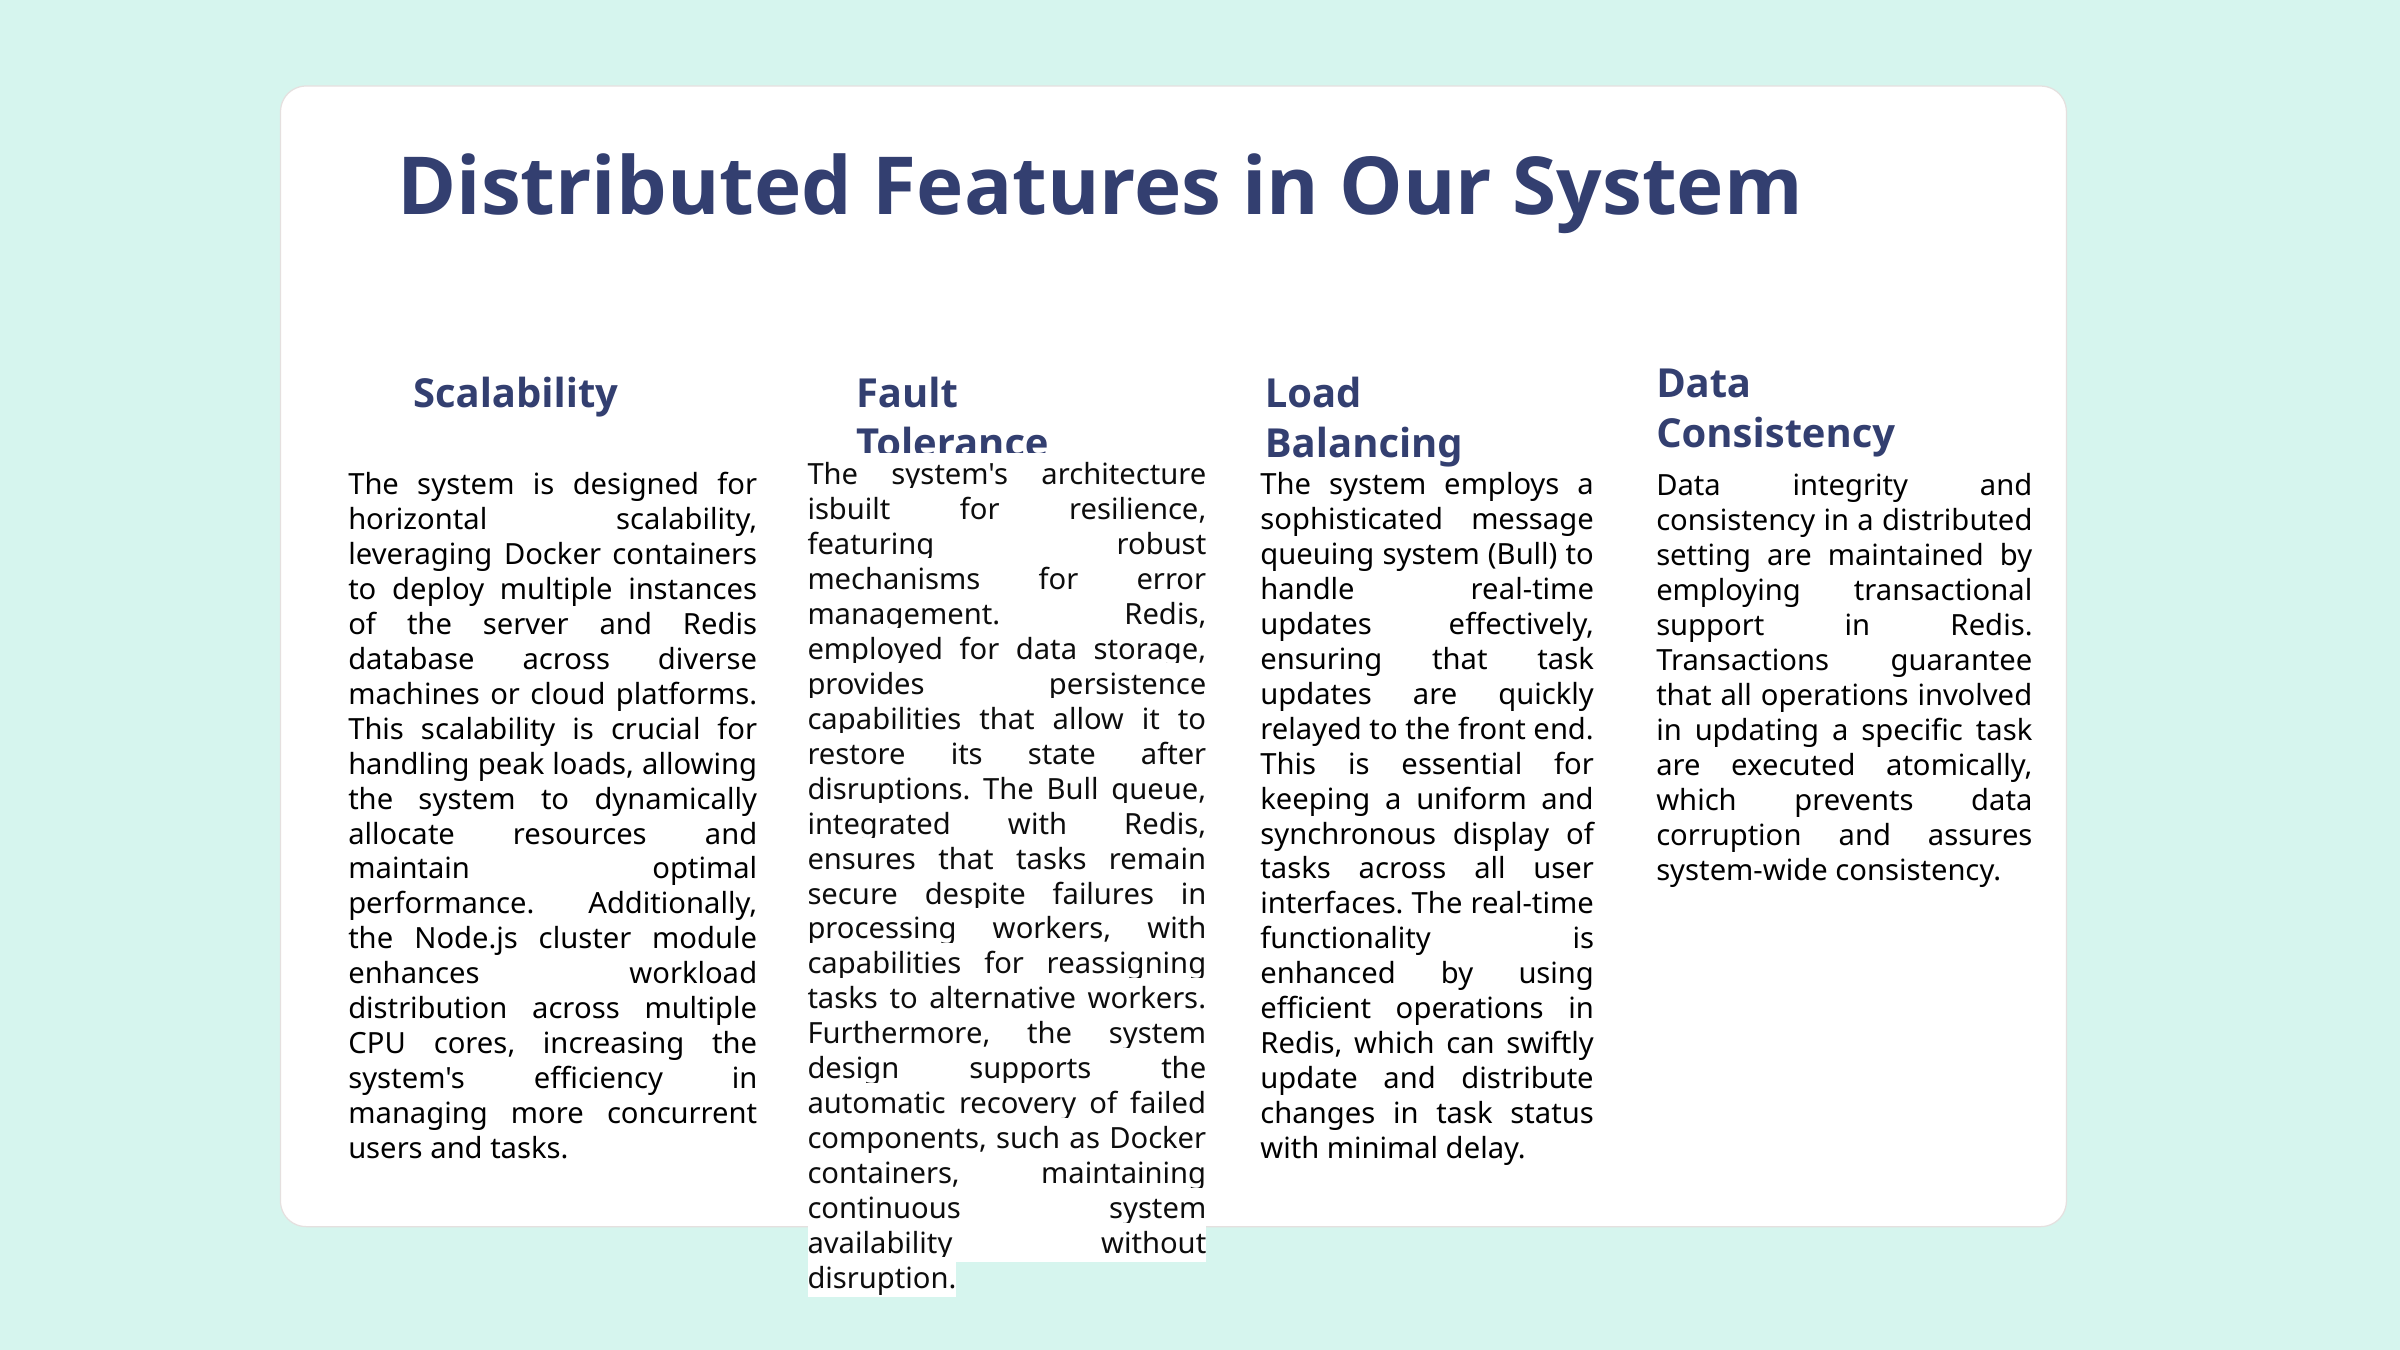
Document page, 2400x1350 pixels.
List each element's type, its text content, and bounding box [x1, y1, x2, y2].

text_box Fault Tolerance [841, 358, 1163, 447]
text_box [280, 85, 2067, 1227]
text_box Scalability [398, 358, 720, 448]
text_box Data Consistency [1641, 348, 1963, 448]
text_box Data integrity and consistency in a distributed setting are maintained by employing transactional support in Redis. Transactions guarantee that all operations involved in updating a specific task are executed atomically, which prevents data corruption and assures system-wide consistency. [1641, 459, 2048, 1124]
text_box The system is designed for horizontal scalability, leveraging Docker containers to deploy multiple instances of the server and Redis database across diverse machines or cloud platforms. This scalability is crucial for handling peak loads, allowing the system to dynamically allocate resources and maintain optimal performance. Additionally, the Node.js cluster module enhances workload distribution across multiple CPU cores, increasing the system's efficiency in managing more concurrent users and tasks. [333, 457, 773, 969]
text_box Distributed Features in Our System [382, 123, 1901, 323]
text_box The system employs a sophisticated message queuing system (Bull) to handle real-time updates effectively, ensuring that task updates are quickly relayed to the front end. This is essential for keeping a uniform and synchronous display of tasks across all user interfaces. The real-time functionality is enhanced by using efficient operations in Redis, which can swiftly update and distribute changes in task status with minimal delay. [1245, 457, 1609, 1021]
text_box [0, 0, 2400, 1350]
text_box Load Balancing [1249, 358, 1571, 457]
text_box The system's architecture isbuilt for resilience, featuring robust mechanisms for error management. Redis, employed for data storage, provides persistence capabilities that allow it to restore its state after disruptions. The Bull queue, integrated with Redis, ensures that tasks remain secure despite failures in processing workers, with capabilities for reassigning tasks to alternative workers. Furthermore, the system design supports the automatic recovery of failed components, such as Docker containers, maintaining continuous system availability without disruption. [792, 447, 1222, 1350]
